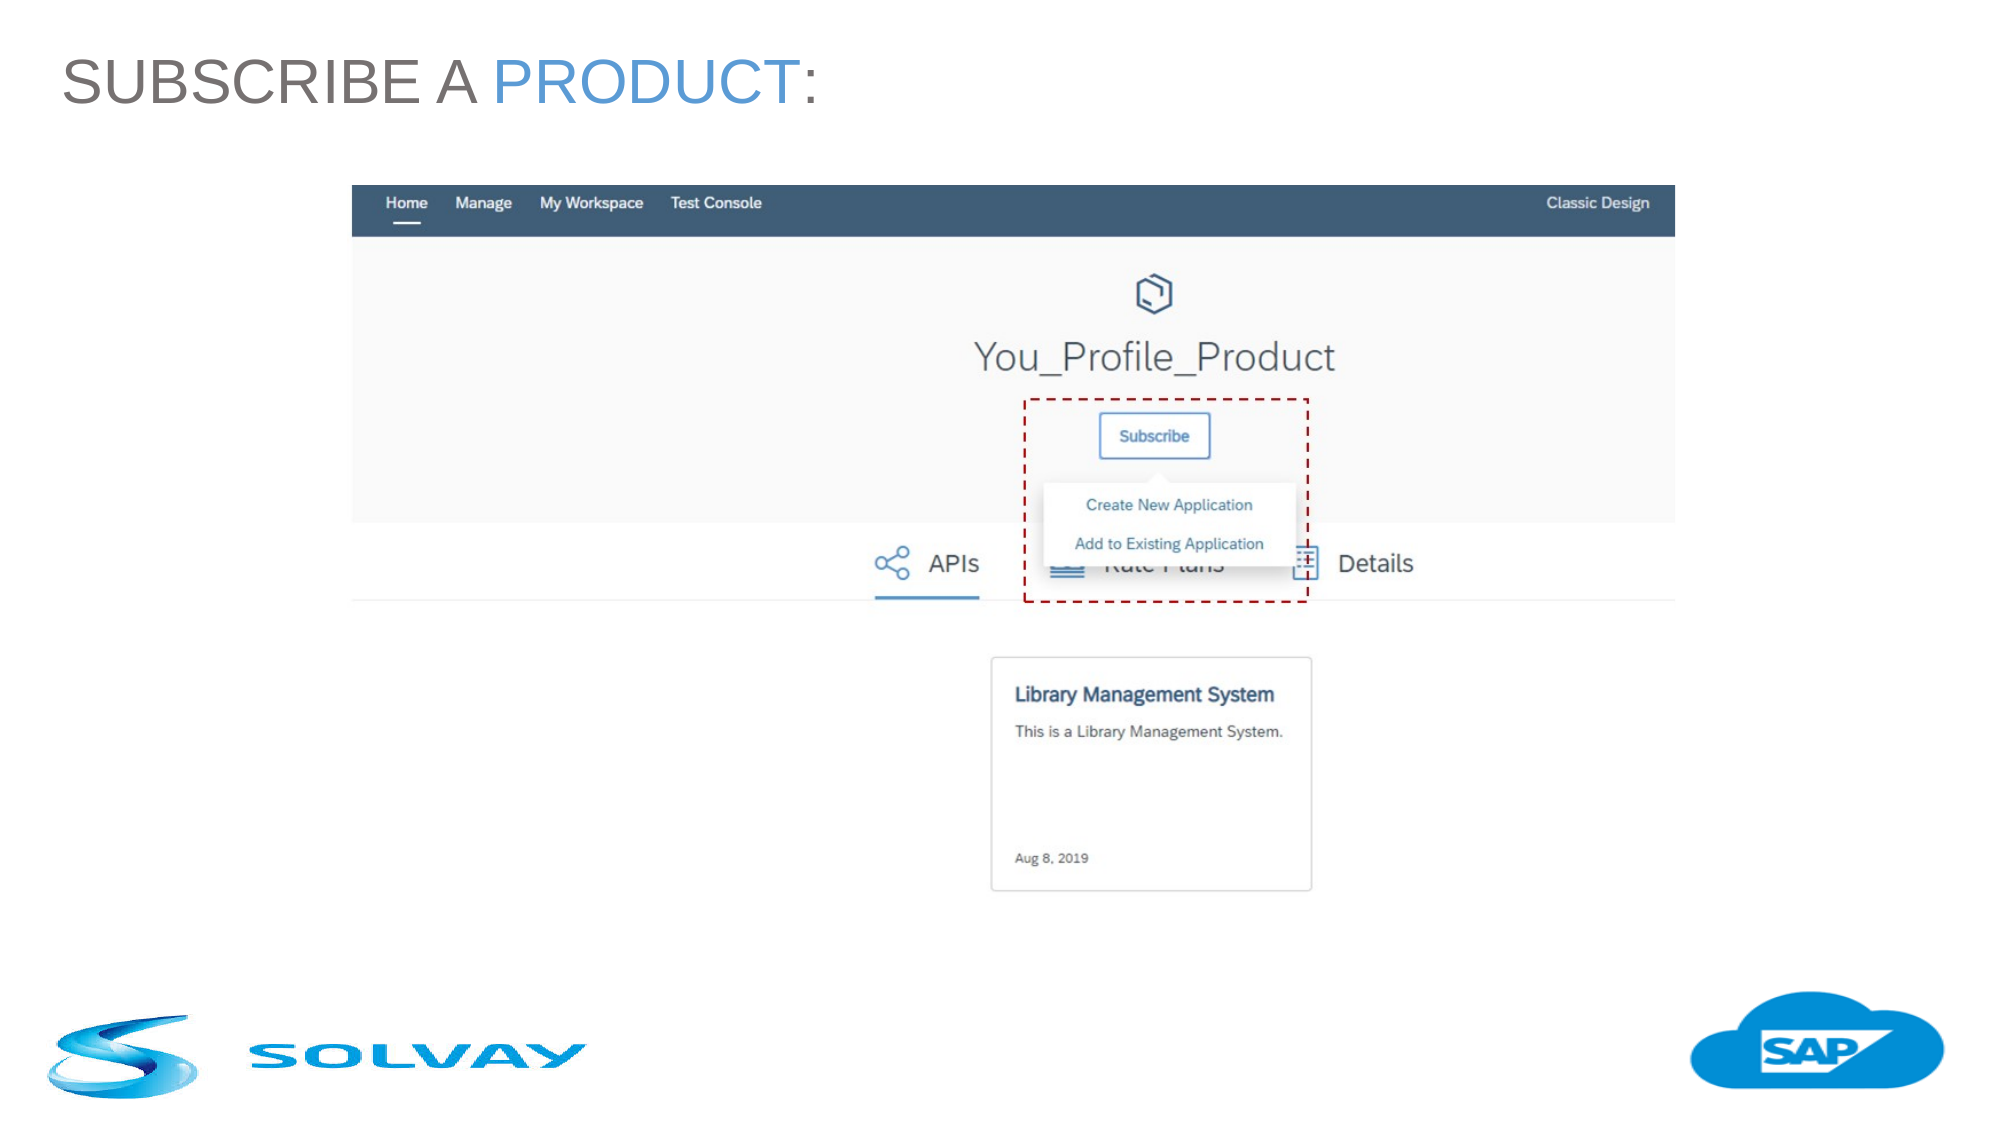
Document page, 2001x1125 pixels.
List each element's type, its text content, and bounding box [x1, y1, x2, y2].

picture [347, 185, 1954, 1125]
picture [46, 1014, 589, 1100]
text_box SUBSCRIBE A PRODUCT: [46, 42, 1299, 154]
